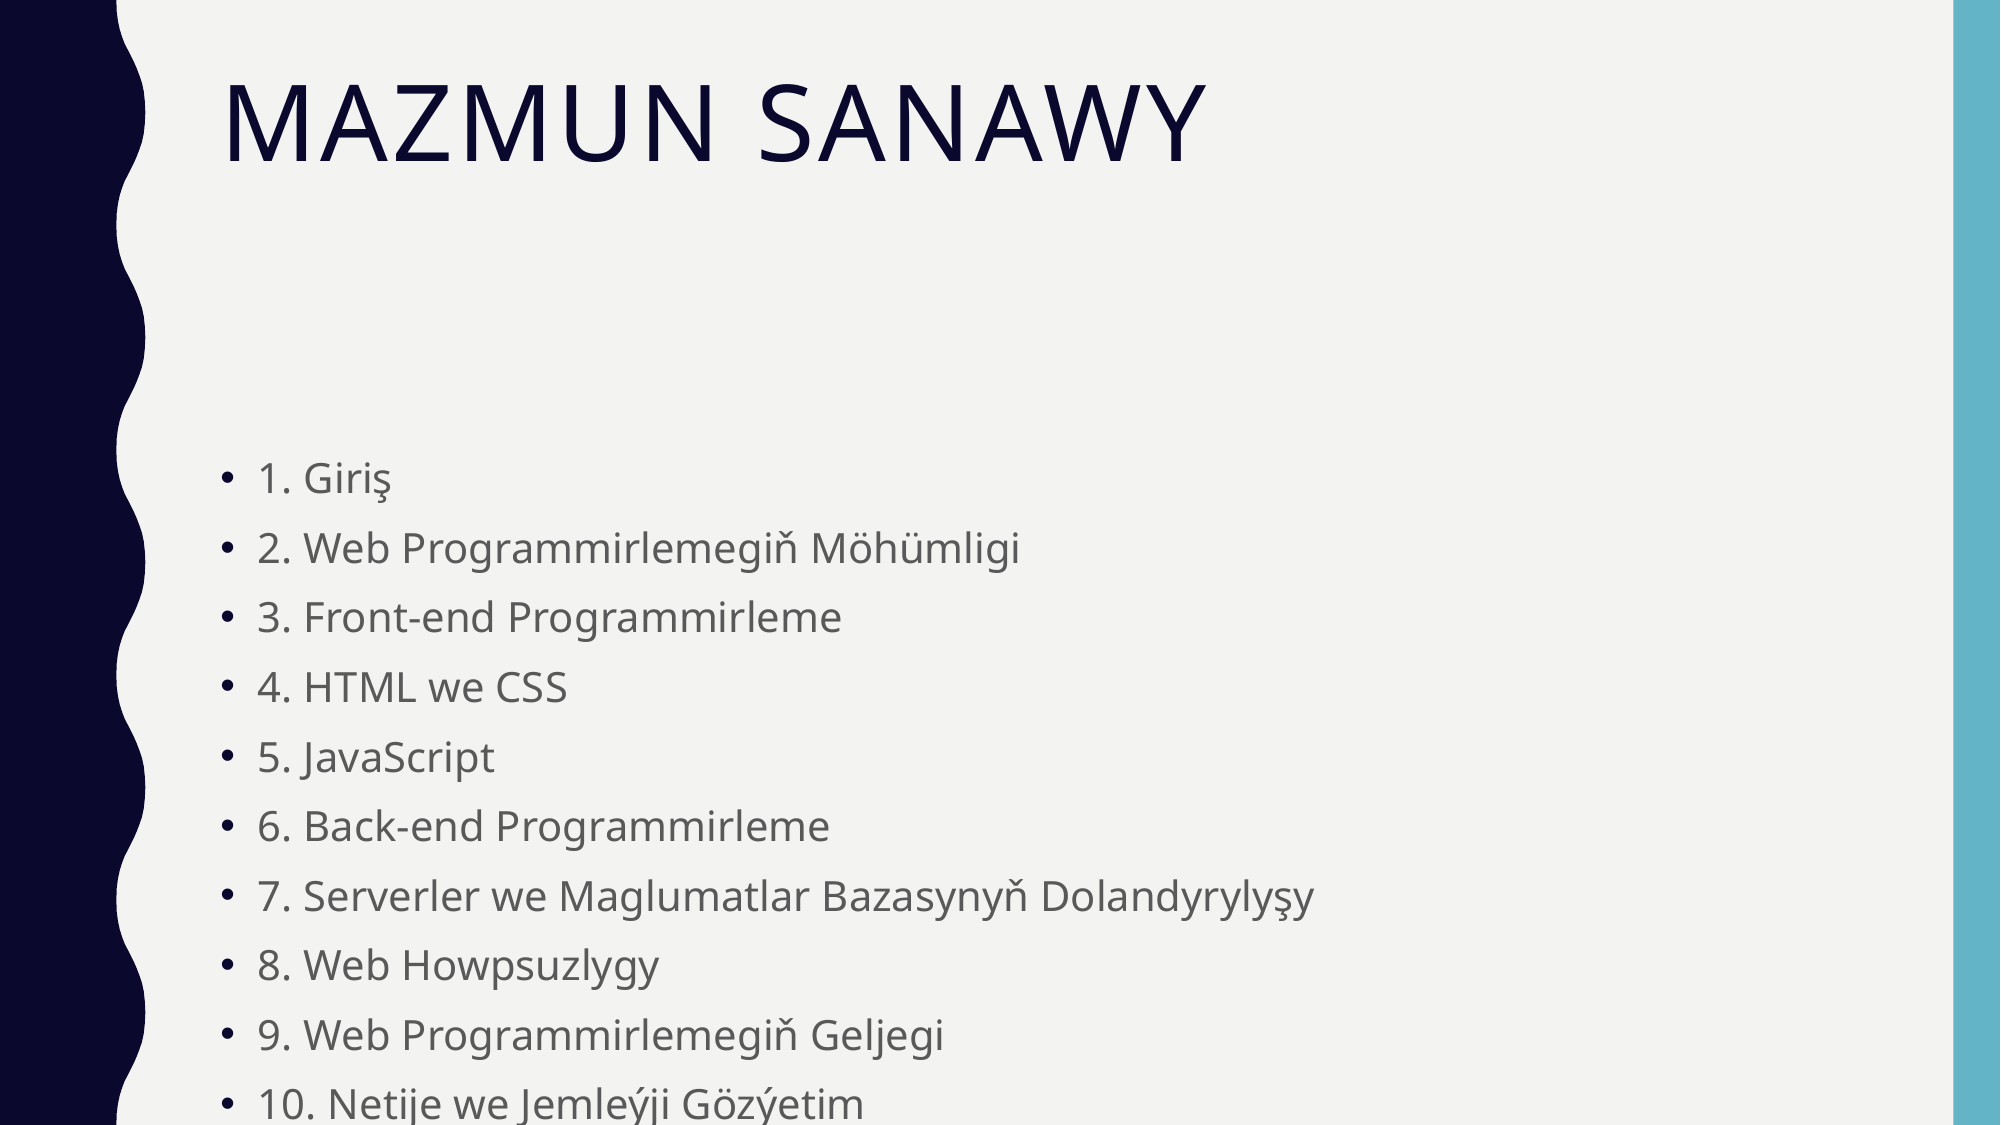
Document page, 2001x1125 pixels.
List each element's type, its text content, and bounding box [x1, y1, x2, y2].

list 1. Giriş 2. Web Programmirlemegiň Möhümligi 3. Front-end Programmirleme 4. HTML we CSS 5. JavaScript 6. Back-end Programmirleme 7. Serverler we Maglumatlar Bazasynyň Dolandyrylyşy 8. Web Howpsuzlygy 9. Web Programmirlemegiň Geljegi 10. Netije we Jemleýji Gözýetim [205, 375, 1875, 965]
title MAZMUN SANAWY [205, 62, 1875, 308]
